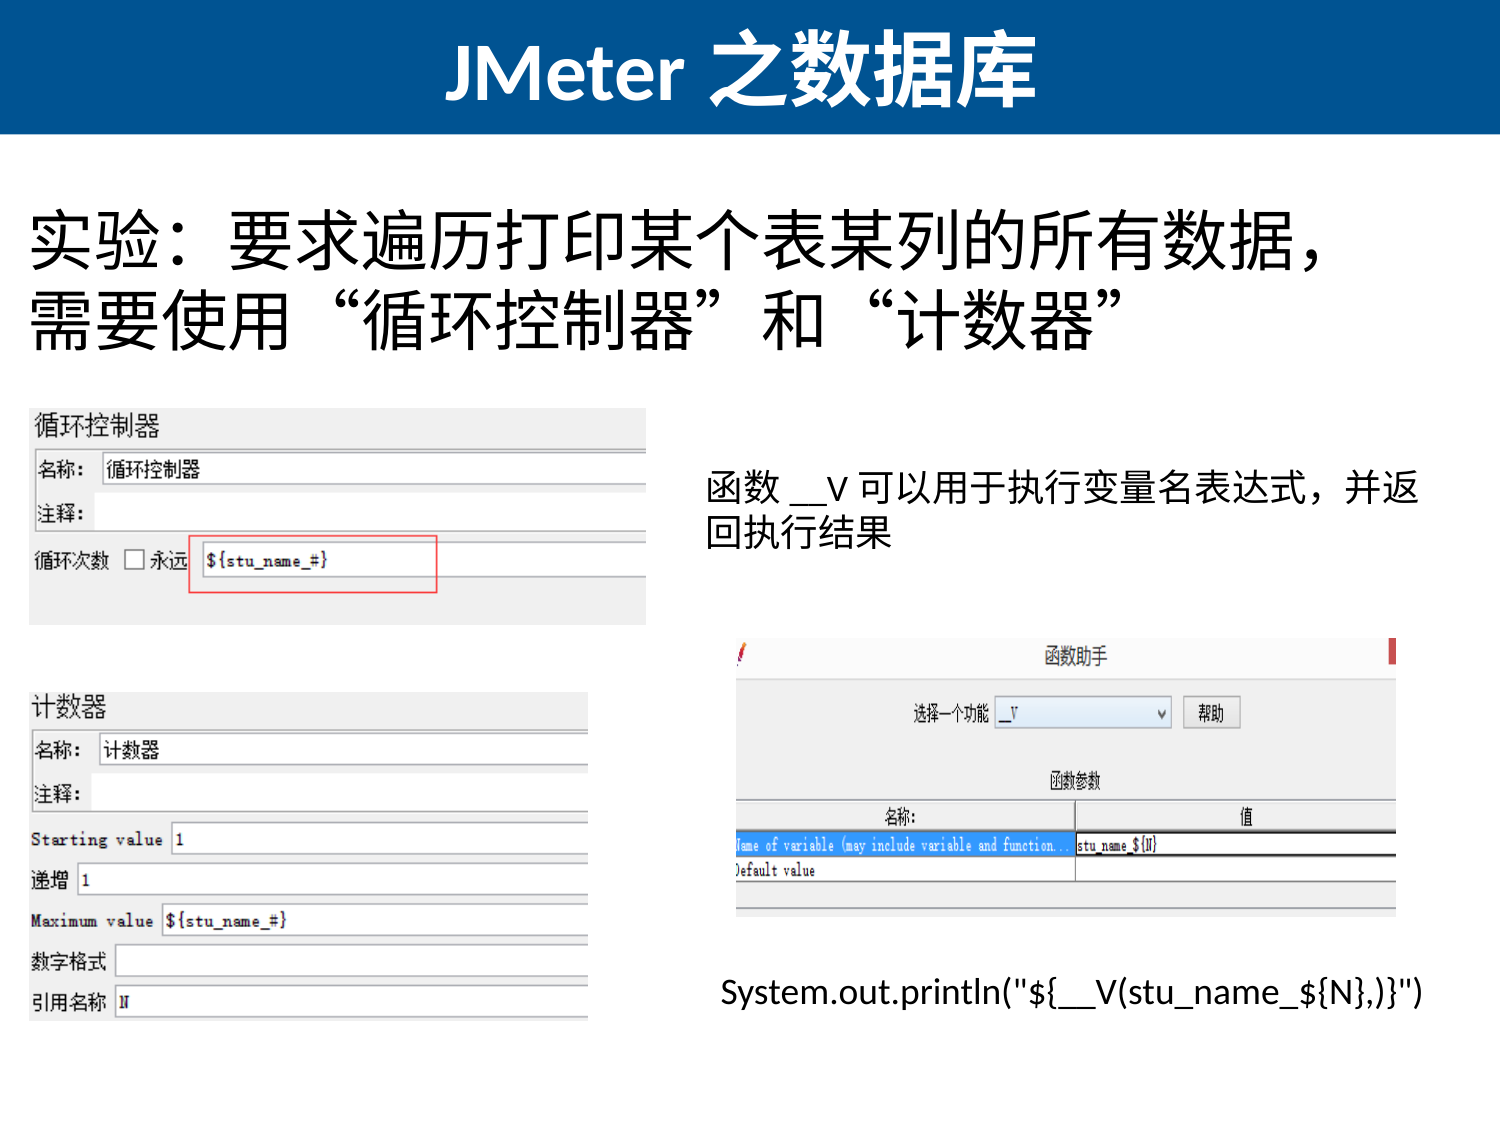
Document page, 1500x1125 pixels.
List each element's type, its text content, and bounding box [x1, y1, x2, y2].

list 实验：要求遍历打印某个表某列的所有数据，需要使用“循环控制器”和“计数器” [12, 191, 1363, 934]
title JMeter之数据库 [2, 0, 1483, 135]
text_box System.out.println("${__V(stu_name_${N},)}") [705, 959, 1440, 1020]
text_box 函数__V可以用于执行变量名表达式，并返回执行结果 [690, 456, 1441, 562]
picture [29, 692, 588, 1021]
picture [29, 408, 646, 625]
picture [736, 638, 1396, 917]
